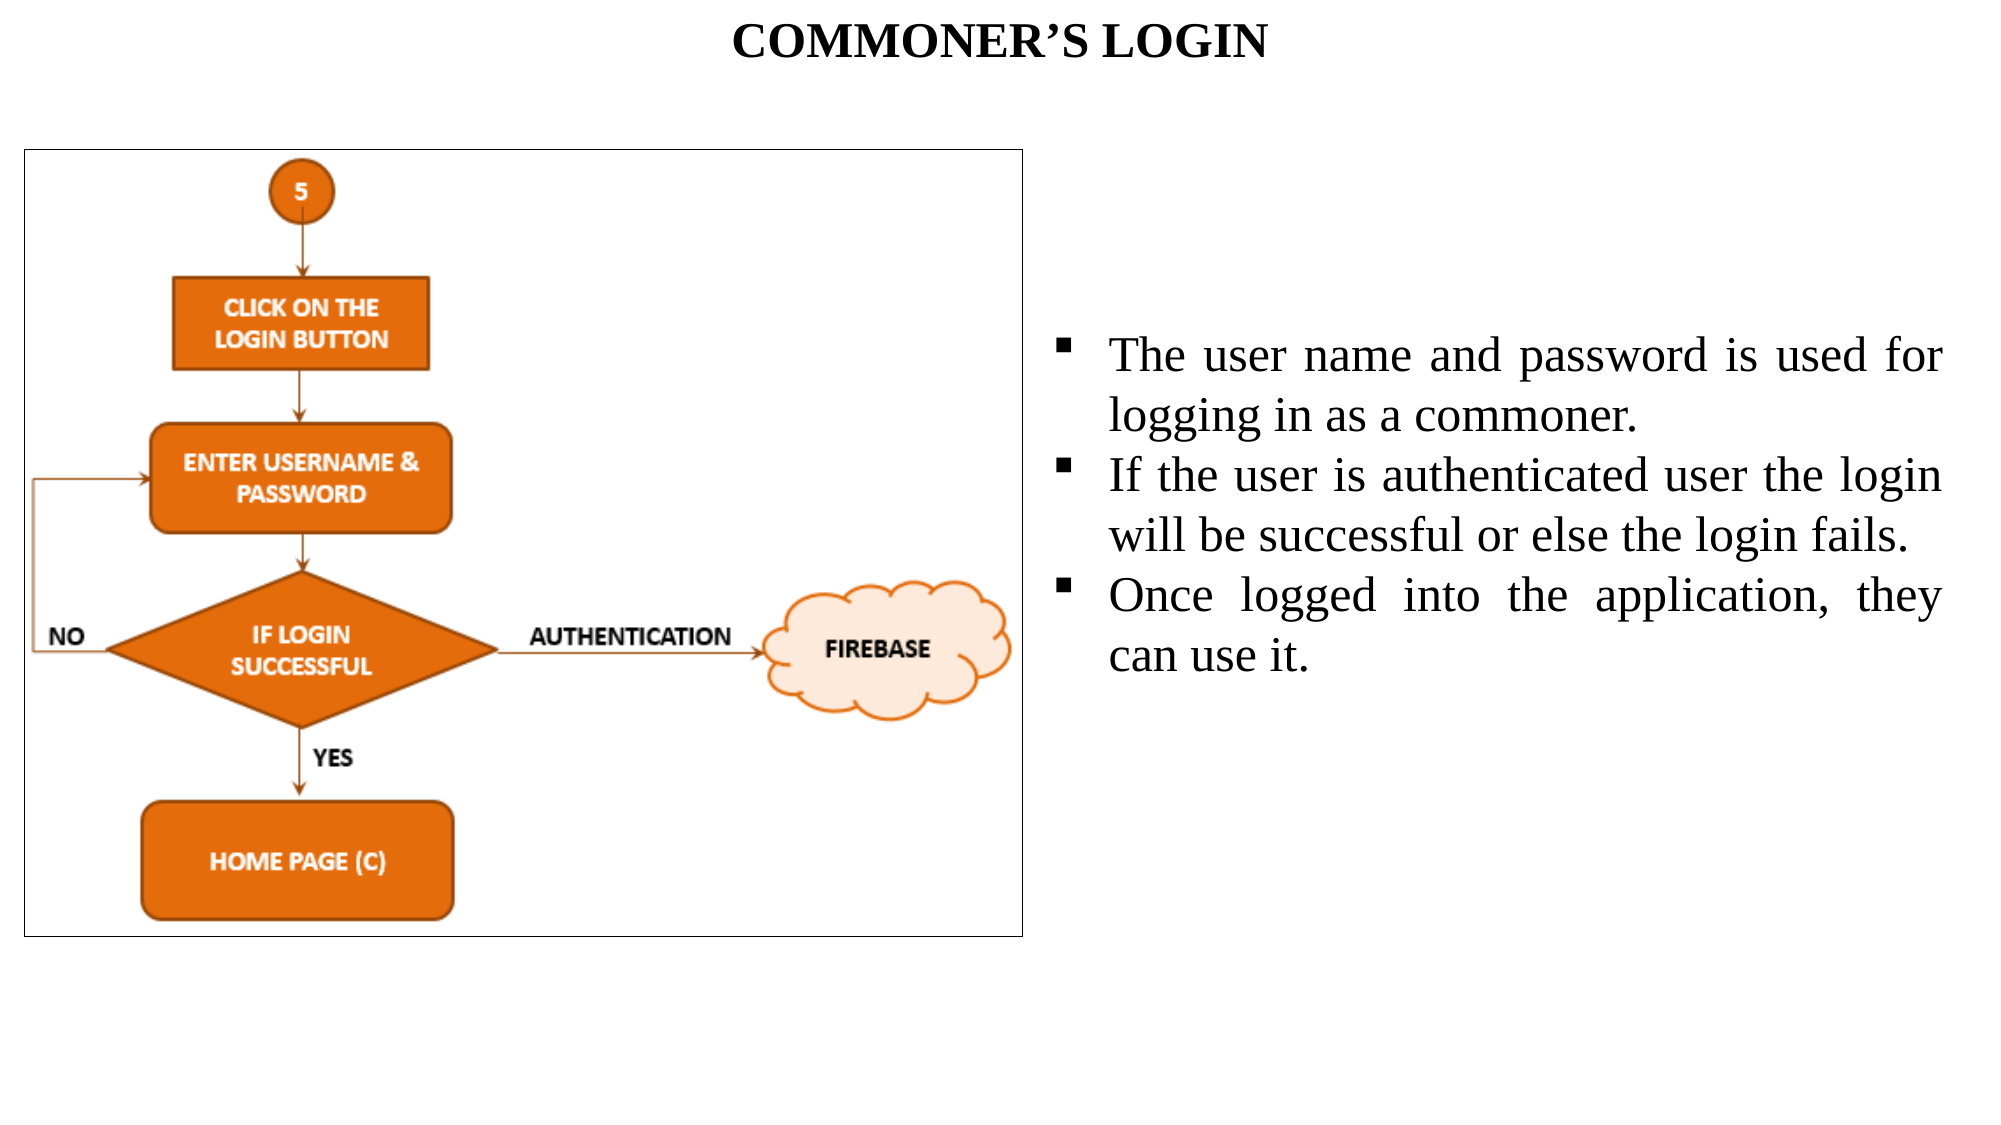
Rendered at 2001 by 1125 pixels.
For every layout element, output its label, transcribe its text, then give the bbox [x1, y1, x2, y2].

text_box The user name and password is used for logging in as a commoner. If the user is authenticated user the login will be successful or else the login fails. Once logged into the application, they can use it. [1037, 314, 1959, 690]
text_box COMMONER’S LOGIN [249, 0, 1750, 188]
picture [24, 149, 1023, 937]
